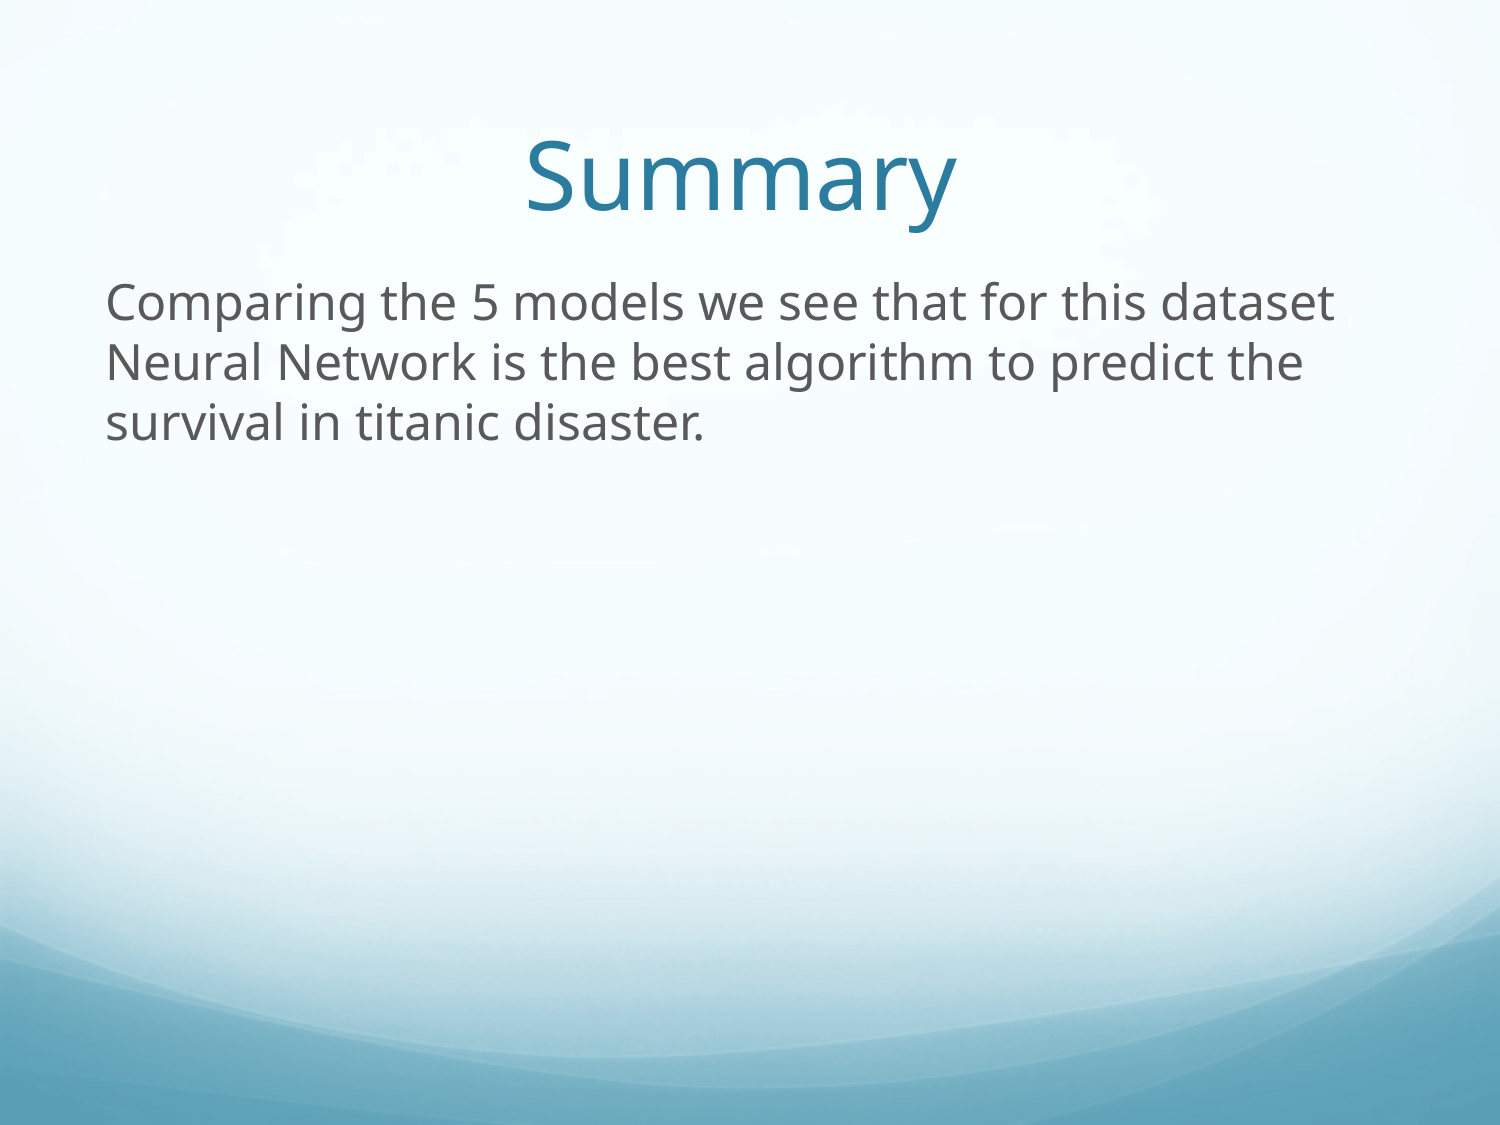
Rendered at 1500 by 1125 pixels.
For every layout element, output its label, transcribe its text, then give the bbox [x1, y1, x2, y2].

title Summary [90, 17, 1410, 237]
list Comparing the 5 models we see that for this dataset Neural Network is the best algorithm to predict the survival in titanic disaster. [90, 262, 1410, 975]
picture [0, 0, 1500, 1125]
